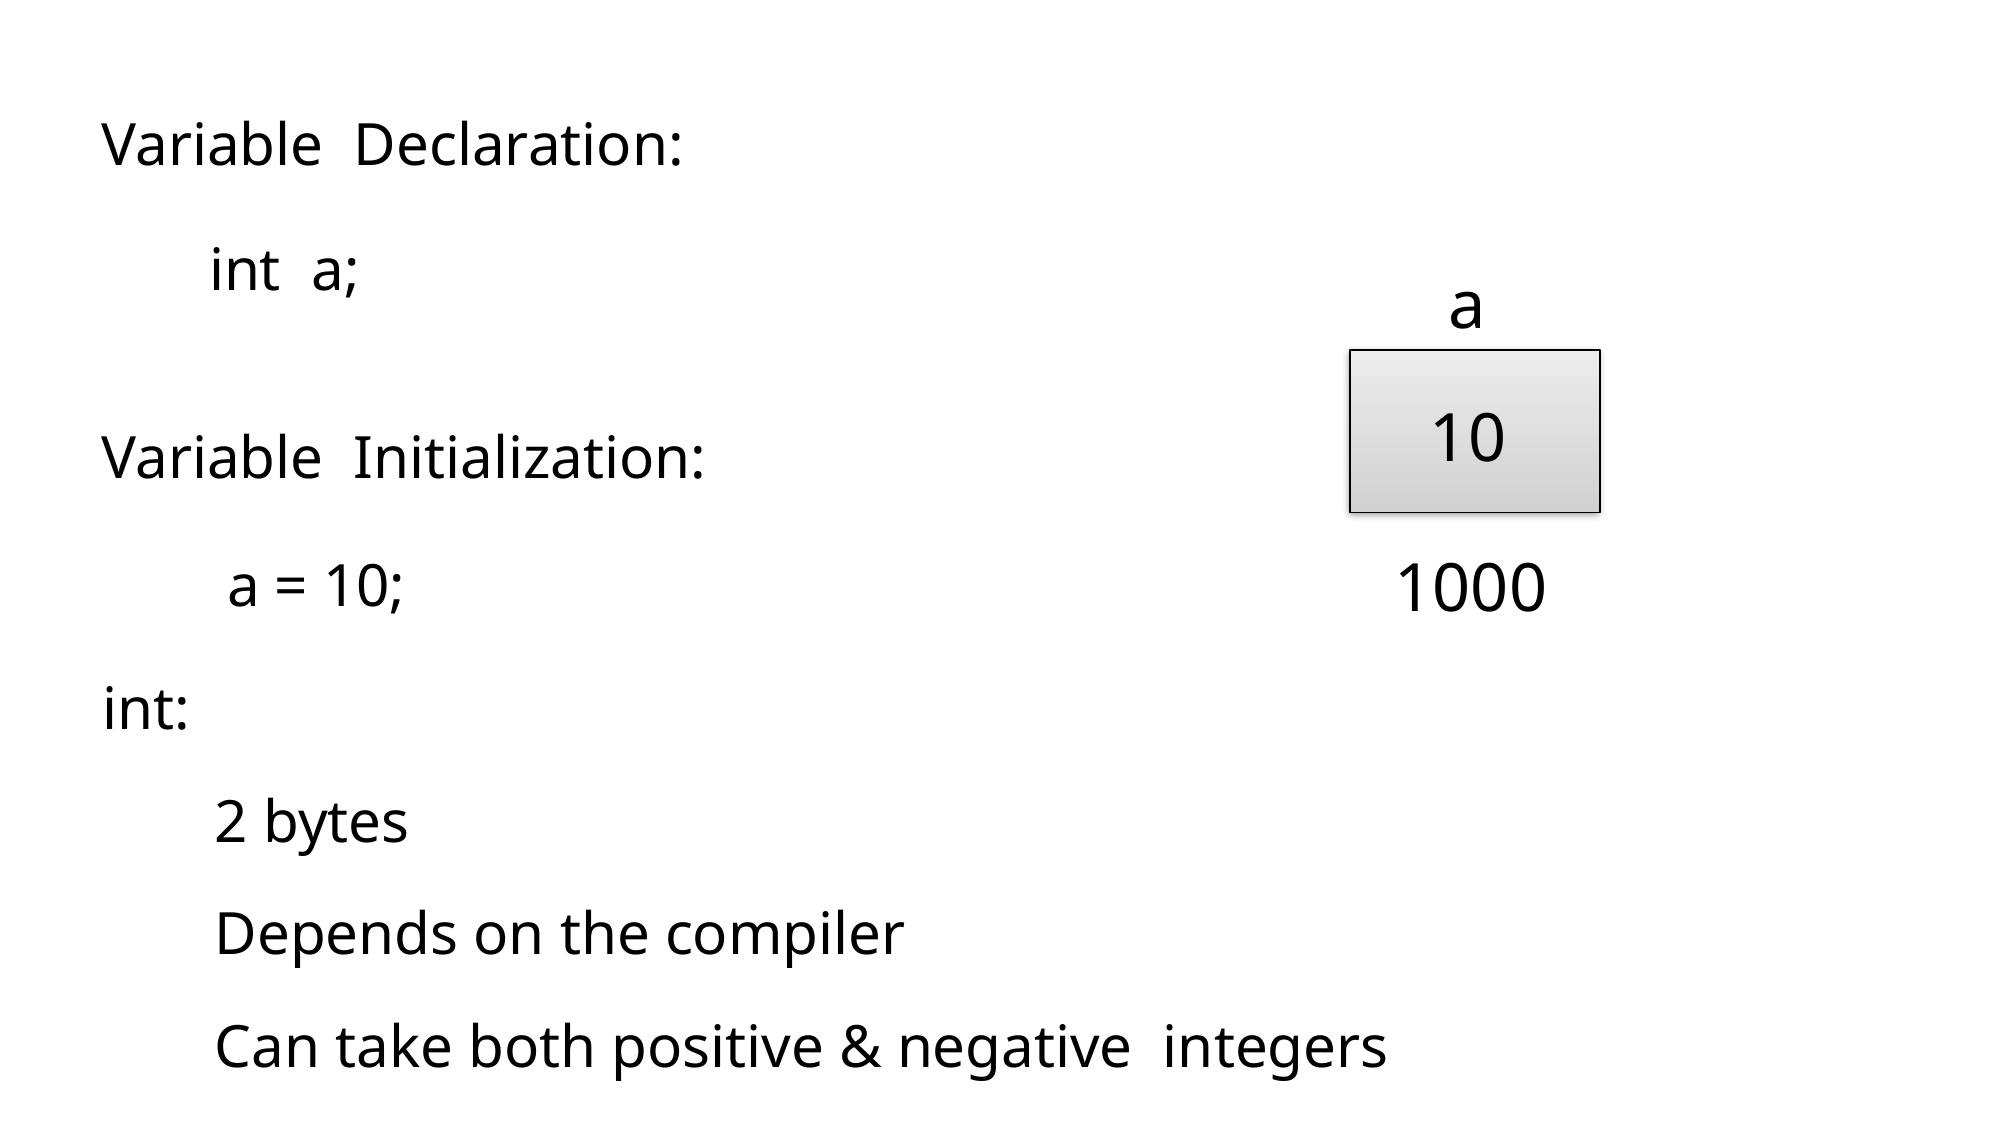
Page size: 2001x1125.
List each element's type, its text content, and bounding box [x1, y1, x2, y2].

text_box 1000 [1379, 537, 1580, 633]
text_box Can take both positive & negative integers [200, 1001, 1575, 1087]
text_box 2 bytes [199, 776, 500, 862]
text_box [1349, 349, 1601, 513]
text_box a = 10; [212, 540, 513, 626]
text_box Variable Initialization: [86, 412, 1000, 498]
text_box a [1433, 253, 1501, 349]
text_box Depends on the compiler [199, 889, 1013, 974]
text_box int a; [194, 224, 375, 310]
text_box int: [87, 664, 1001, 749]
text_box 10 [1414, 387, 1522, 483]
text_box Variable Declaration: [86, 99, 1000, 185]
